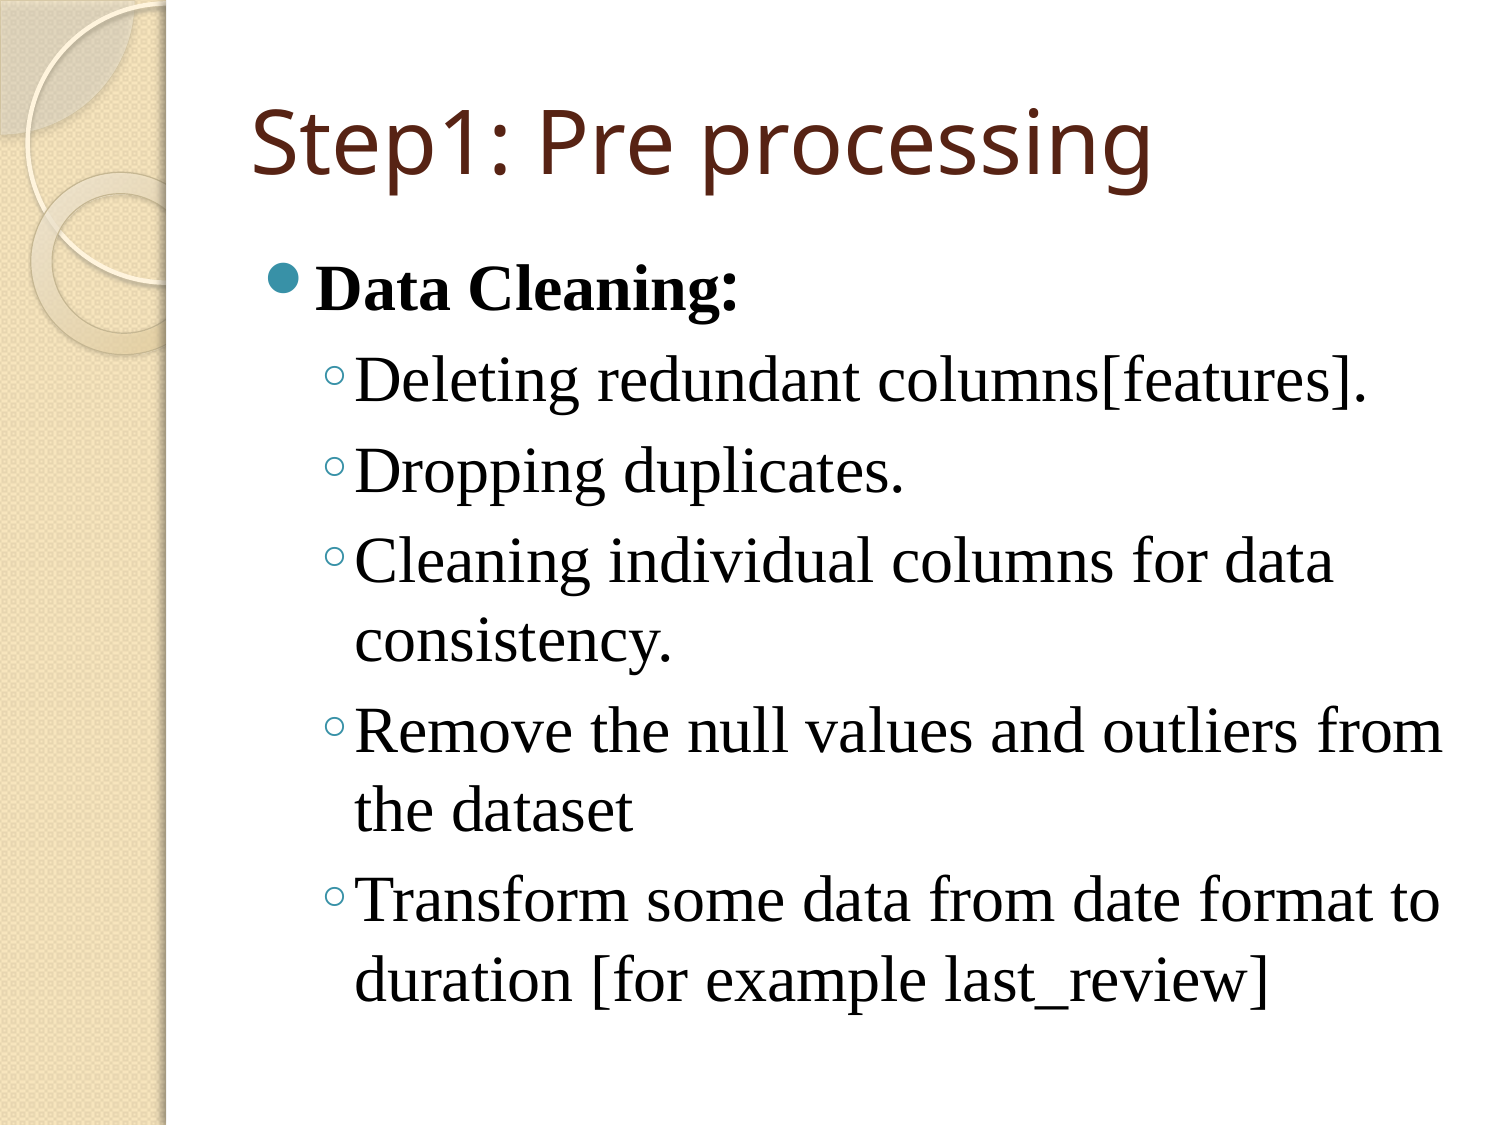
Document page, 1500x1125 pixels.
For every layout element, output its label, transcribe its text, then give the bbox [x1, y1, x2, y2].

list Data Cleaning: Deleting redundant columns[features]. Dropping duplicates. Cleaning individual columns for data consistency. Remove the null values and outliers from the dataset Transform some data from date format to duration [for example last_review] [235, 237, 1466, 1025]
title Step1: Pre processing [235, 45, 1466, 233]
